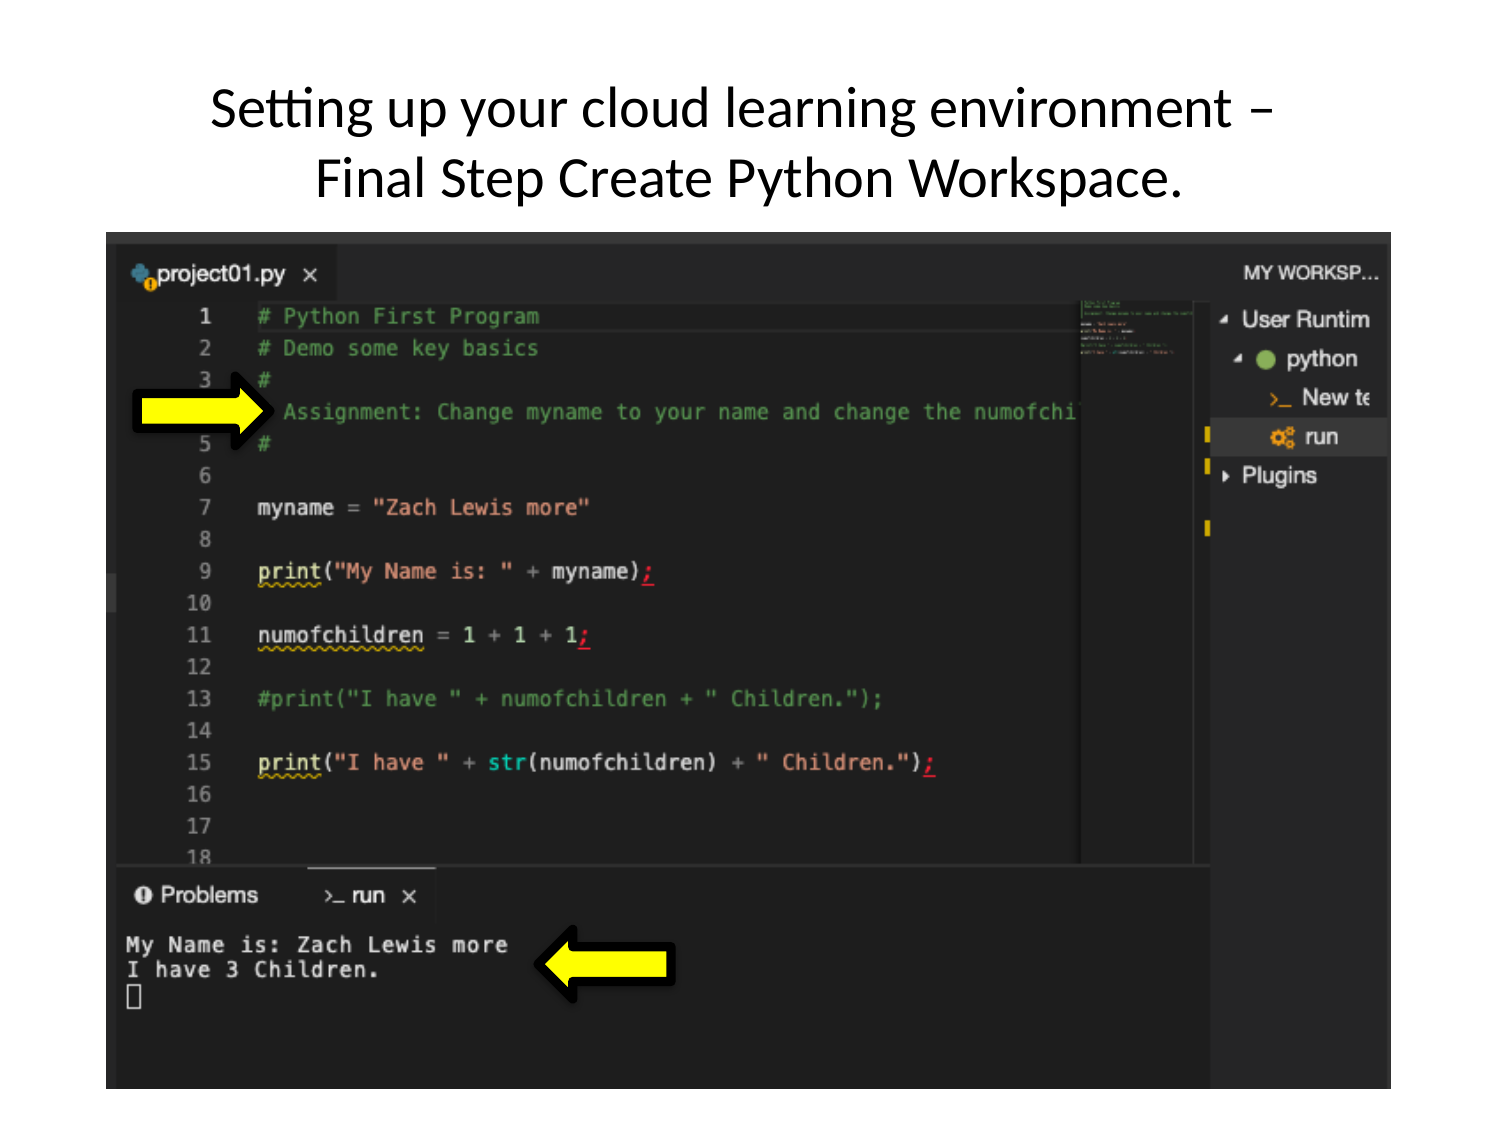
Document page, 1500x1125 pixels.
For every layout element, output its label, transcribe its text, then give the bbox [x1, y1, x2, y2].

title Setting up your cloud learning environment – Final Step Create Python Workspace. [75, 45, 1425, 233]
picture [105, 232, 1392, 1090]
